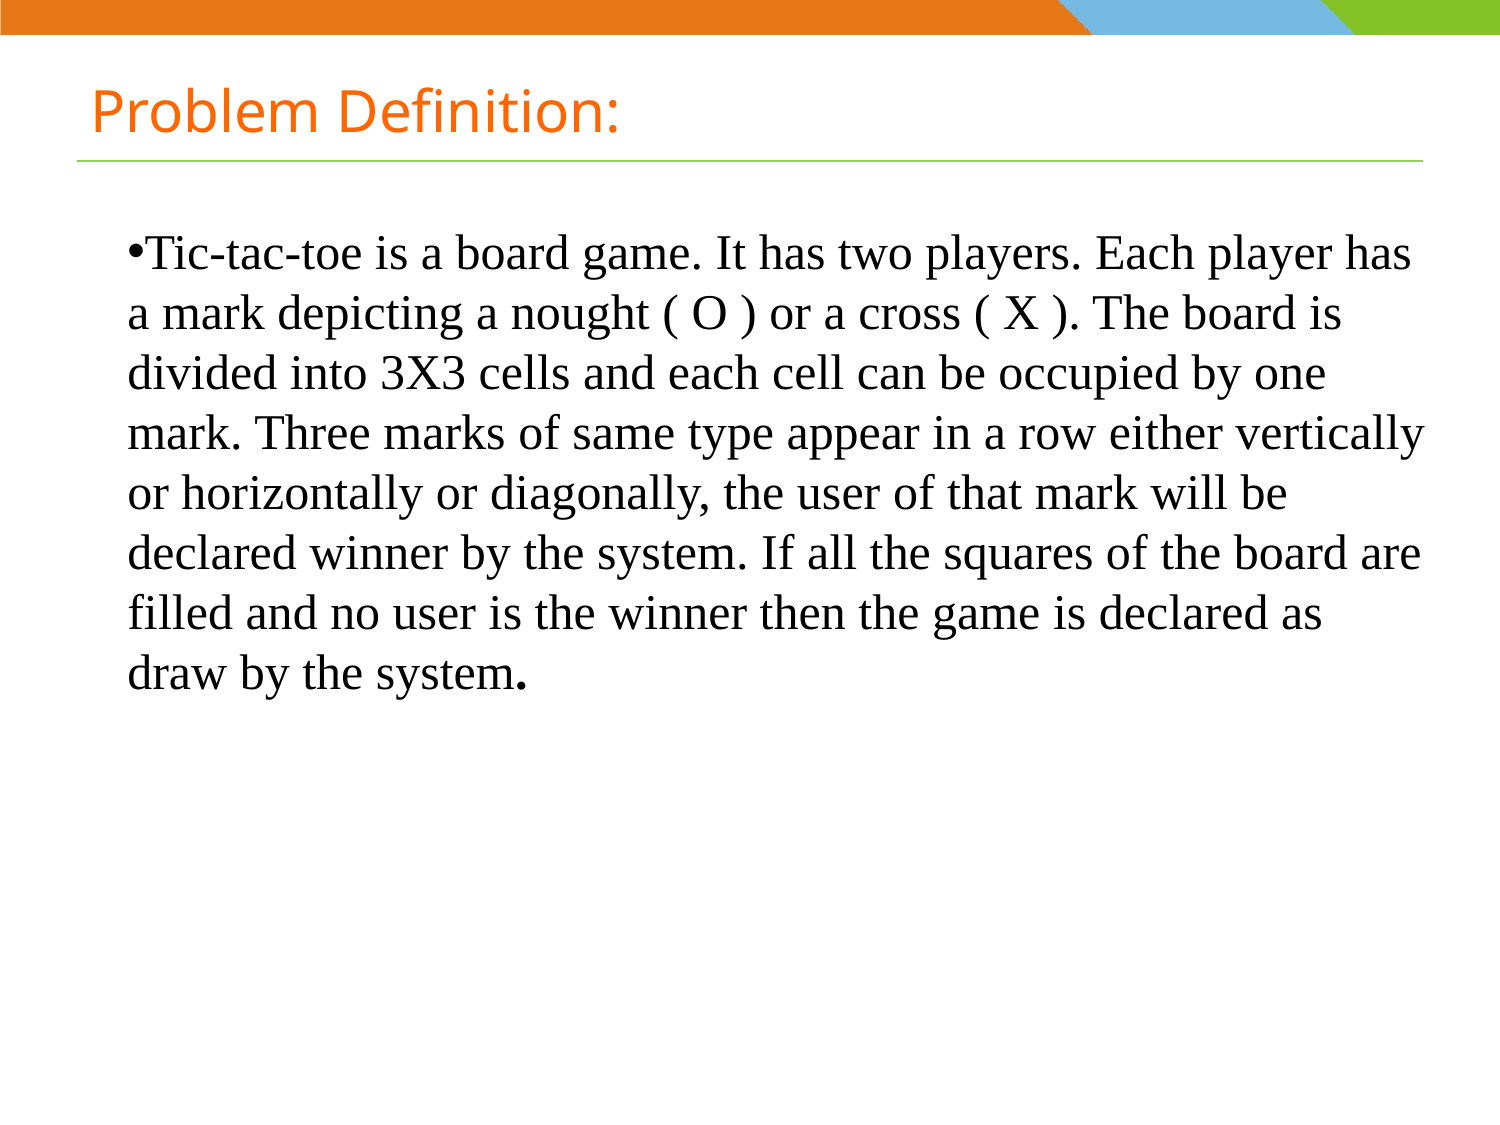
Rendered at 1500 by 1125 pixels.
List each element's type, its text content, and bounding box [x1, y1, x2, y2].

text_box Tic-tac-toe is a board game. It has two players. Each player has a mark depicting a nought ( O ) or a cross ( X ). The board is divided into 3X3 cells and each cell can be occupied by one mark. Three marks of same type appear in a row either vertically or horizontally or diagonally, the user of that mark will be declared winner by the system. If all the squares of the board are filled and no user is the winner then the game is declared as draw by the system. [112, 212, 1450, 753]
title Problem Definition: [75, 45, 1425, 173]
picture [0, 0, 1500, 35]
